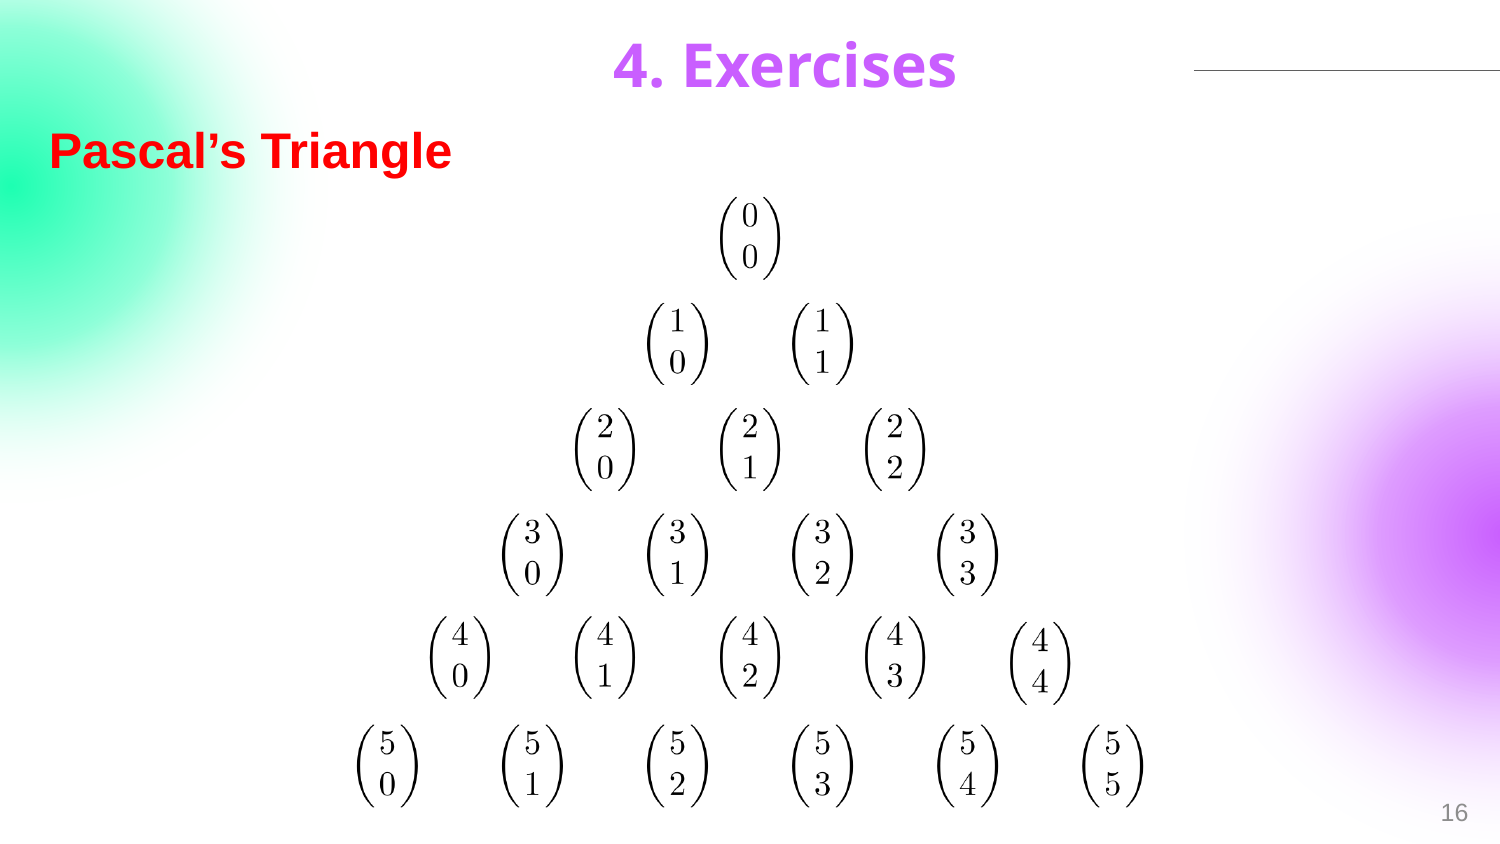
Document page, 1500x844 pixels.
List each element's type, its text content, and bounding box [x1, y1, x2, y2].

picture [343, 183, 1157, 822]
footer Pascal’s Triangle [25, 113, 477, 184]
text_box 4. Exercises [598, 25, 1158, 114]
slide_number 16 [1406, 782, 1484, 840]
